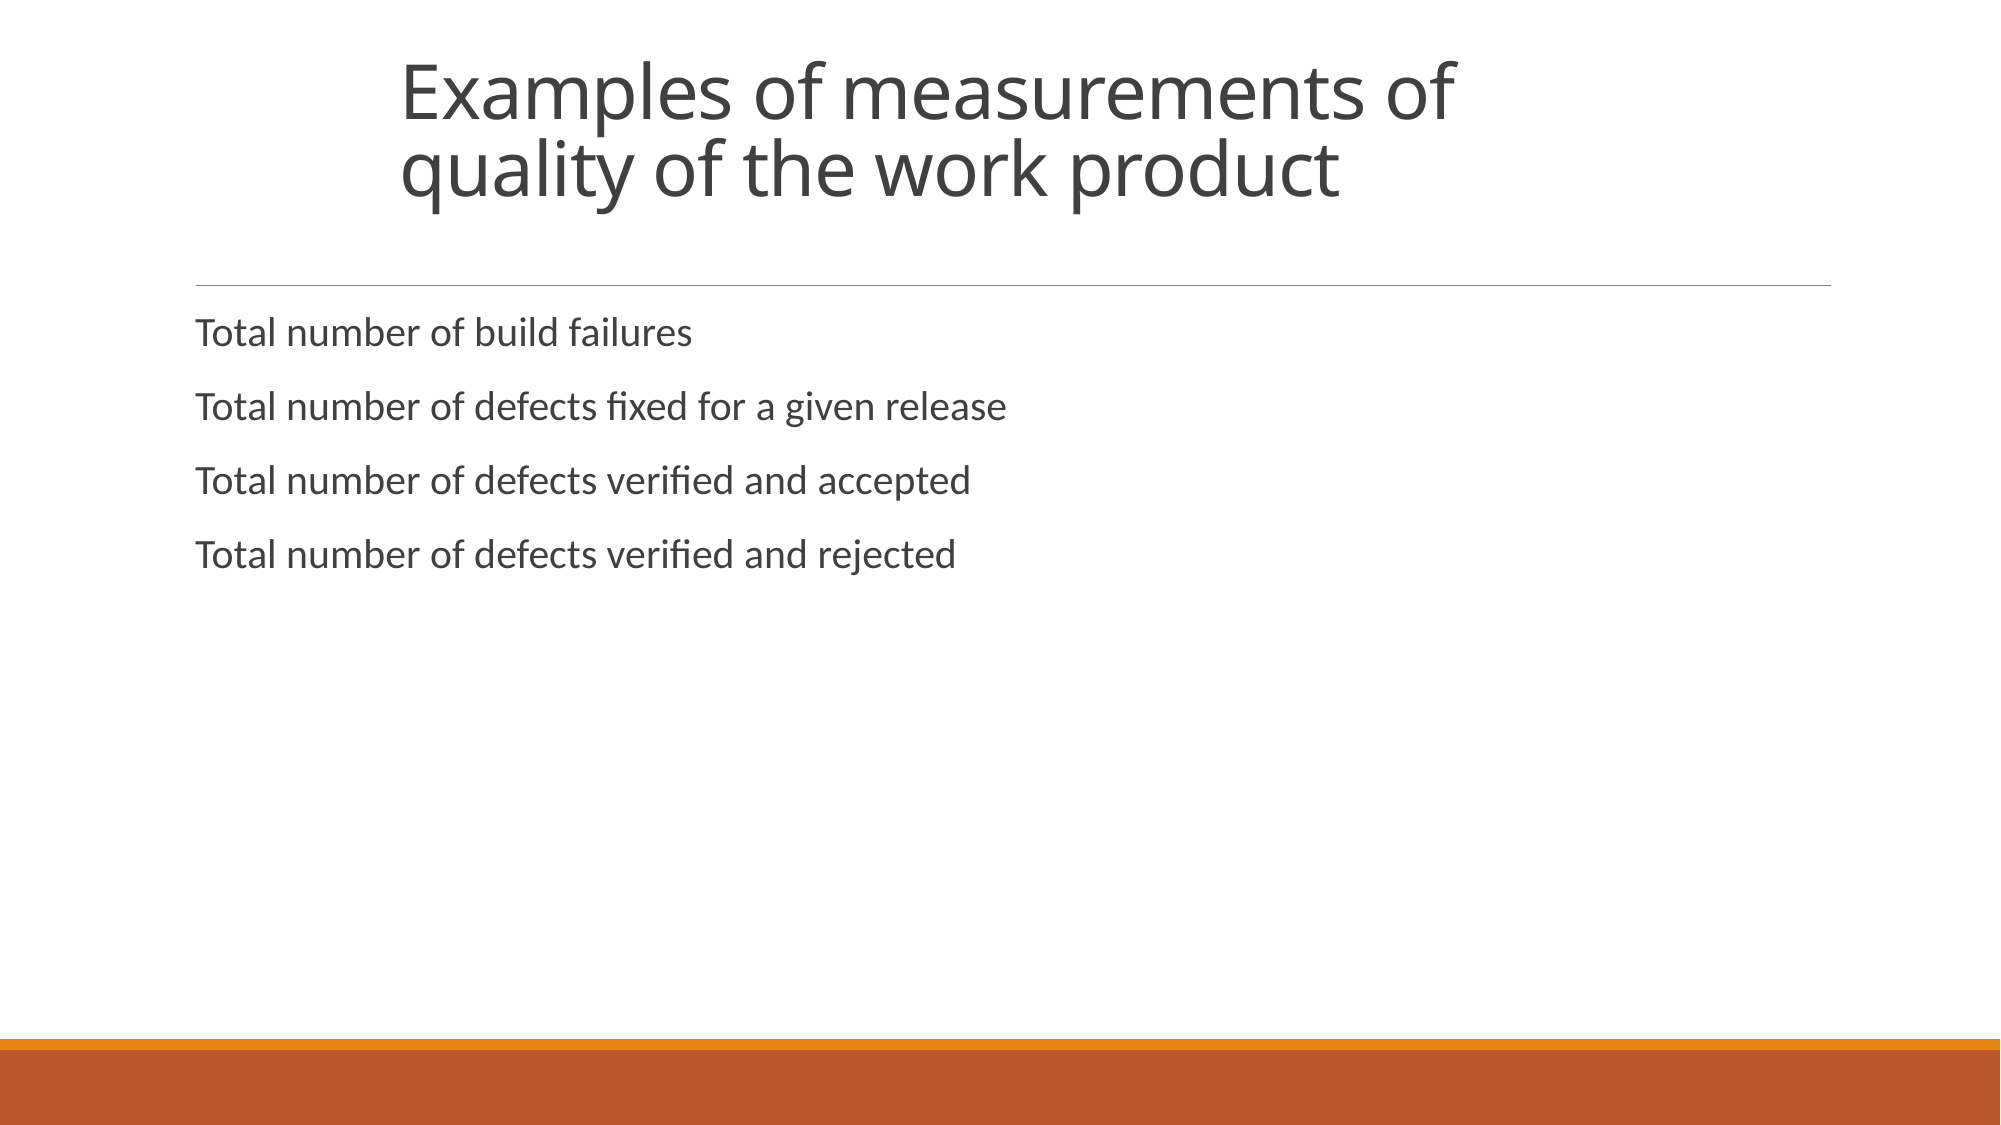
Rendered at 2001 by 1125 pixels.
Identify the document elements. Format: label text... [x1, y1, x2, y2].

list Total number of build failures Total number of defects fixed for a given release Total number of defects verified and accepted Total number of defects verified and rejected [180, 302, 1830, 963]
title Examples of measurements of quality of the work product [384, 47, 1623, 220]
